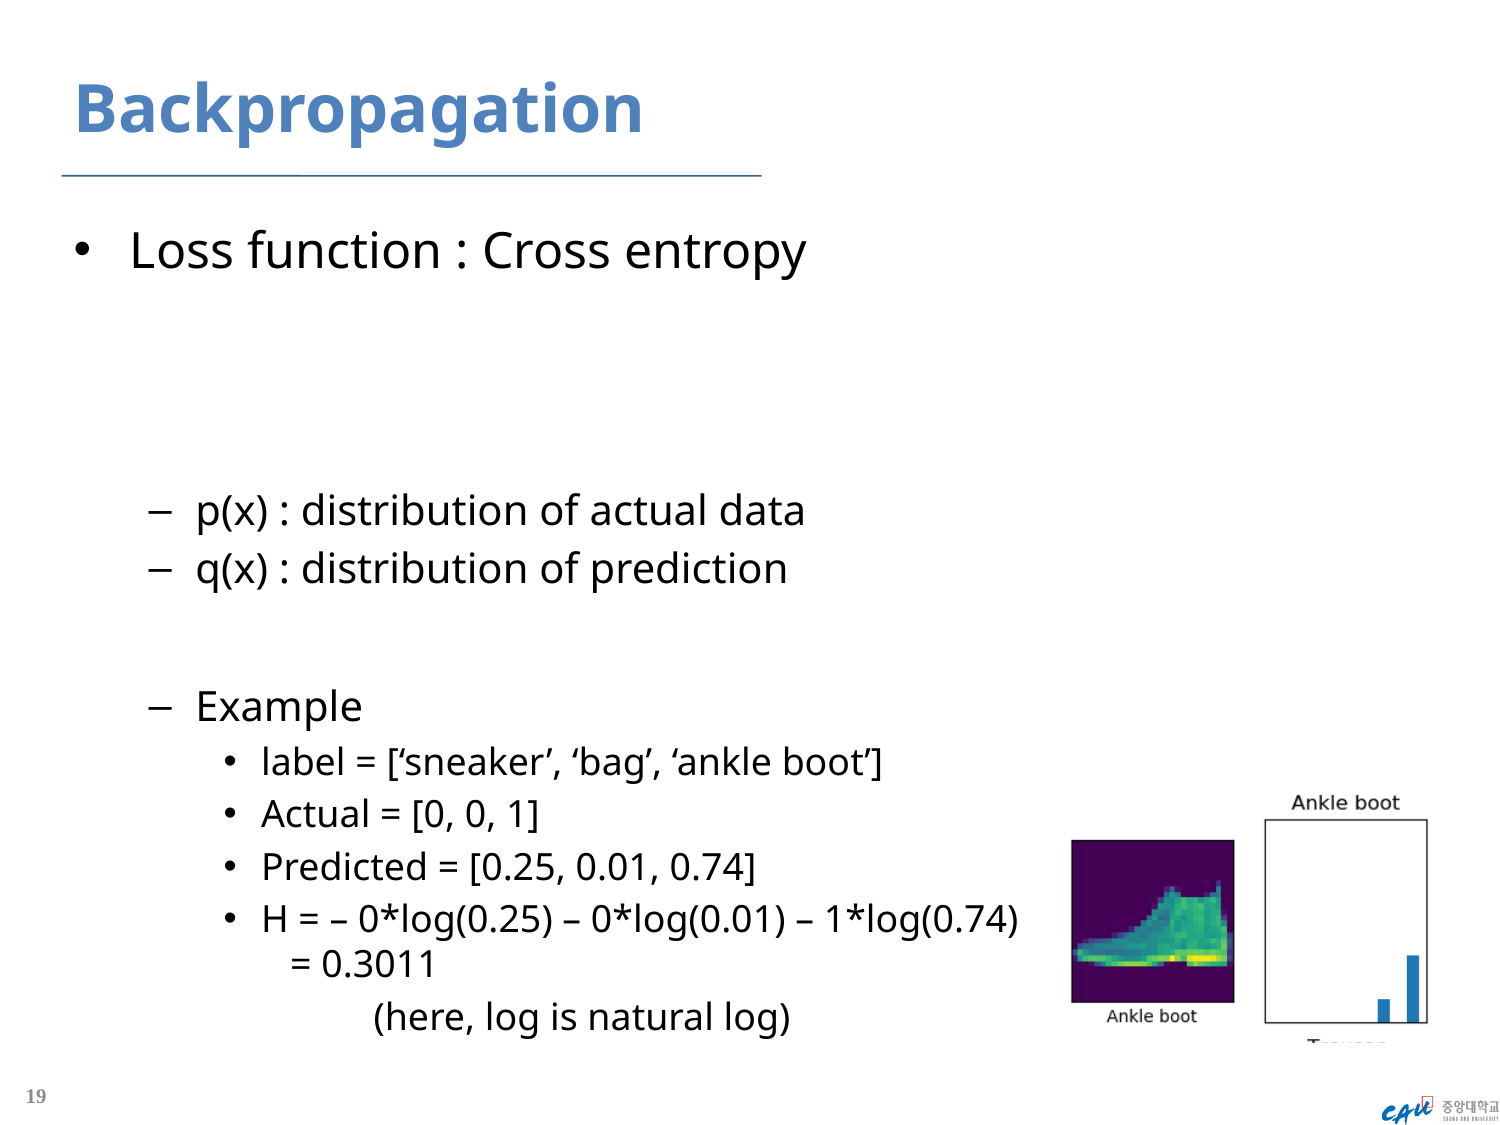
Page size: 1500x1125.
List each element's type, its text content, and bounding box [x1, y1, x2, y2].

slide_number 19 [0, 1065, 62, 1125]
picture [1382, 1094, 1500, 1125]
title Backpropagation [58, 46, 1442, 164]
picture [1051, 778, 1442, 1044]
